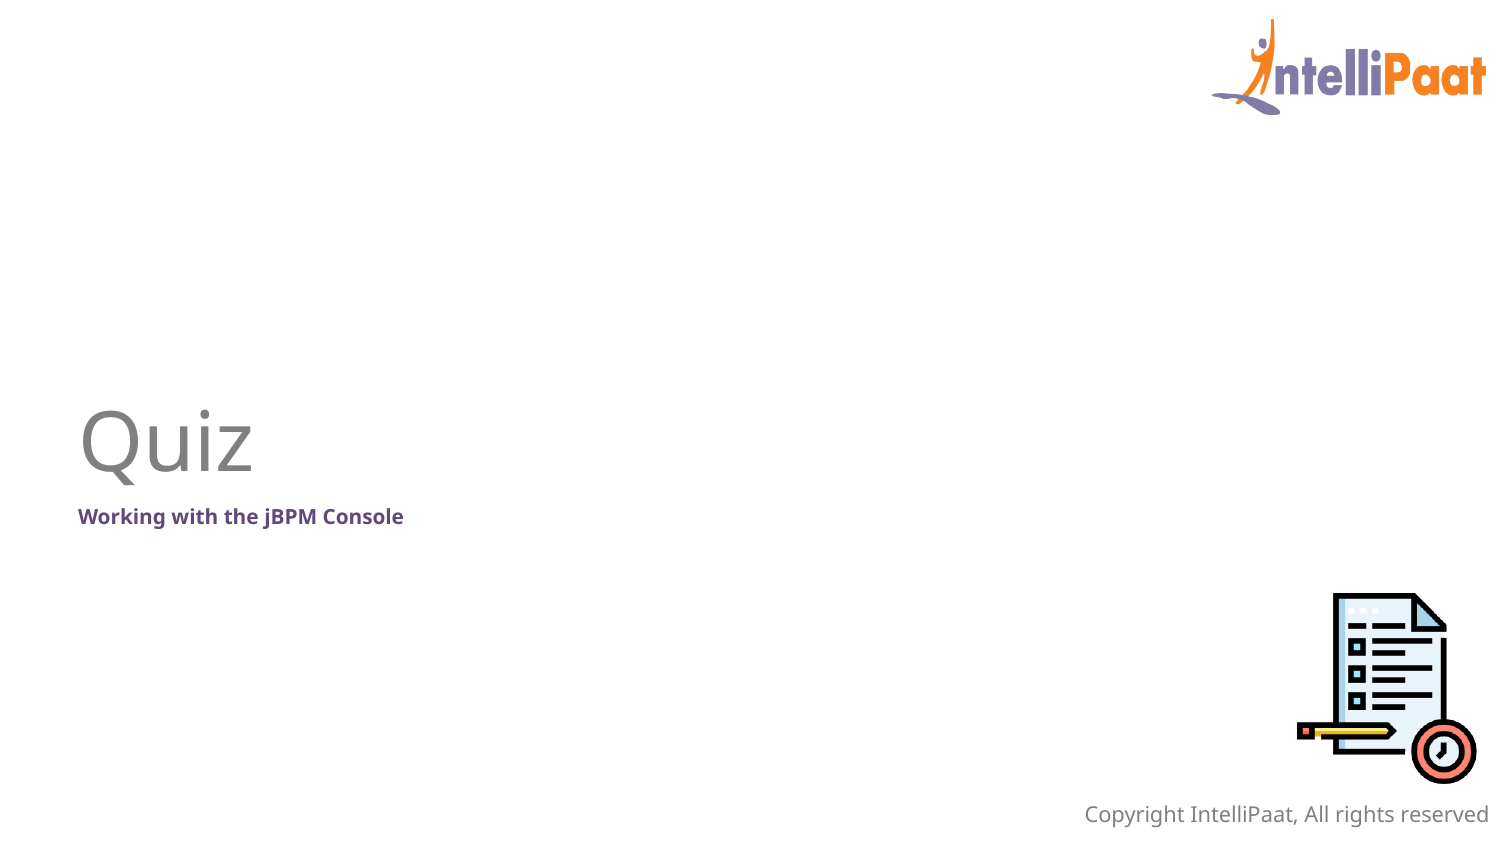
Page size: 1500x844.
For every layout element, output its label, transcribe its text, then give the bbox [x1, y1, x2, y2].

picture [1291, 593, 1482, 784]
list Working with the jBPM Console [78, 499, 762, 536]
picture [1212, 19, 1486, 115]
list Quiz [78, 397, 929, 493]
